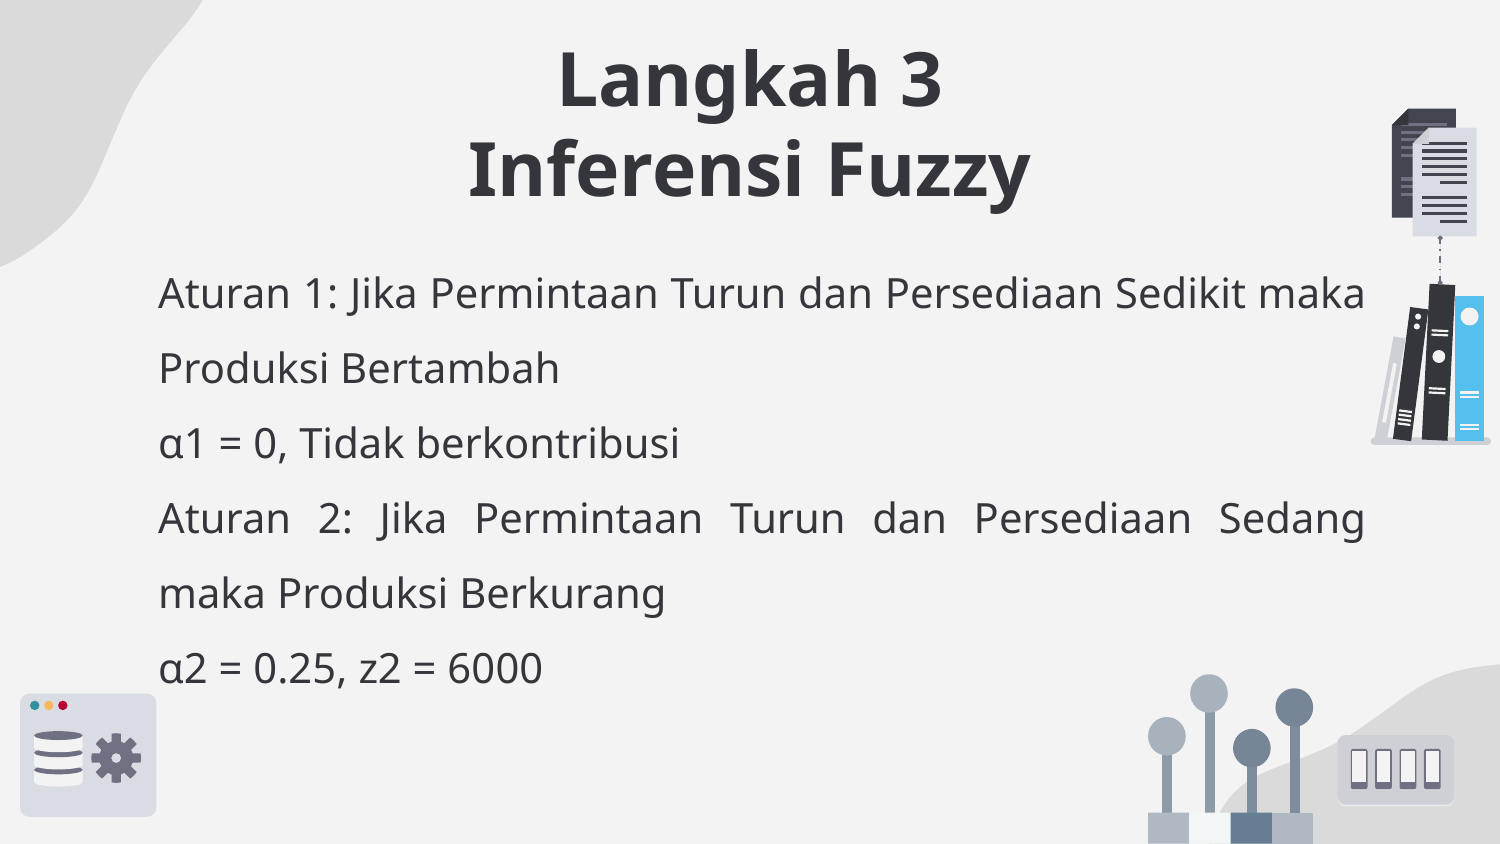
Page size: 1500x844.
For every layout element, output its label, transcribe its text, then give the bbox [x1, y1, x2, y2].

title Langkah 3 Inferensi Fuzzy [118, 16, 1382, 111]
list Aturan 1: Jika Permintaan Turun dan Persediaan Sedikit maka Produksi Bertambah α1 = 0, Tidak berkontribusi Aturan 2: Jika Permintaan Turun dan Persediaan Sedang maka Produksi Berkurang α2 = 0.25, z2 = 6000 [118, 196, 1382, 757]
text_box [1147, 674, 1314, 844]
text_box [1337, 734, 1455, 807]
